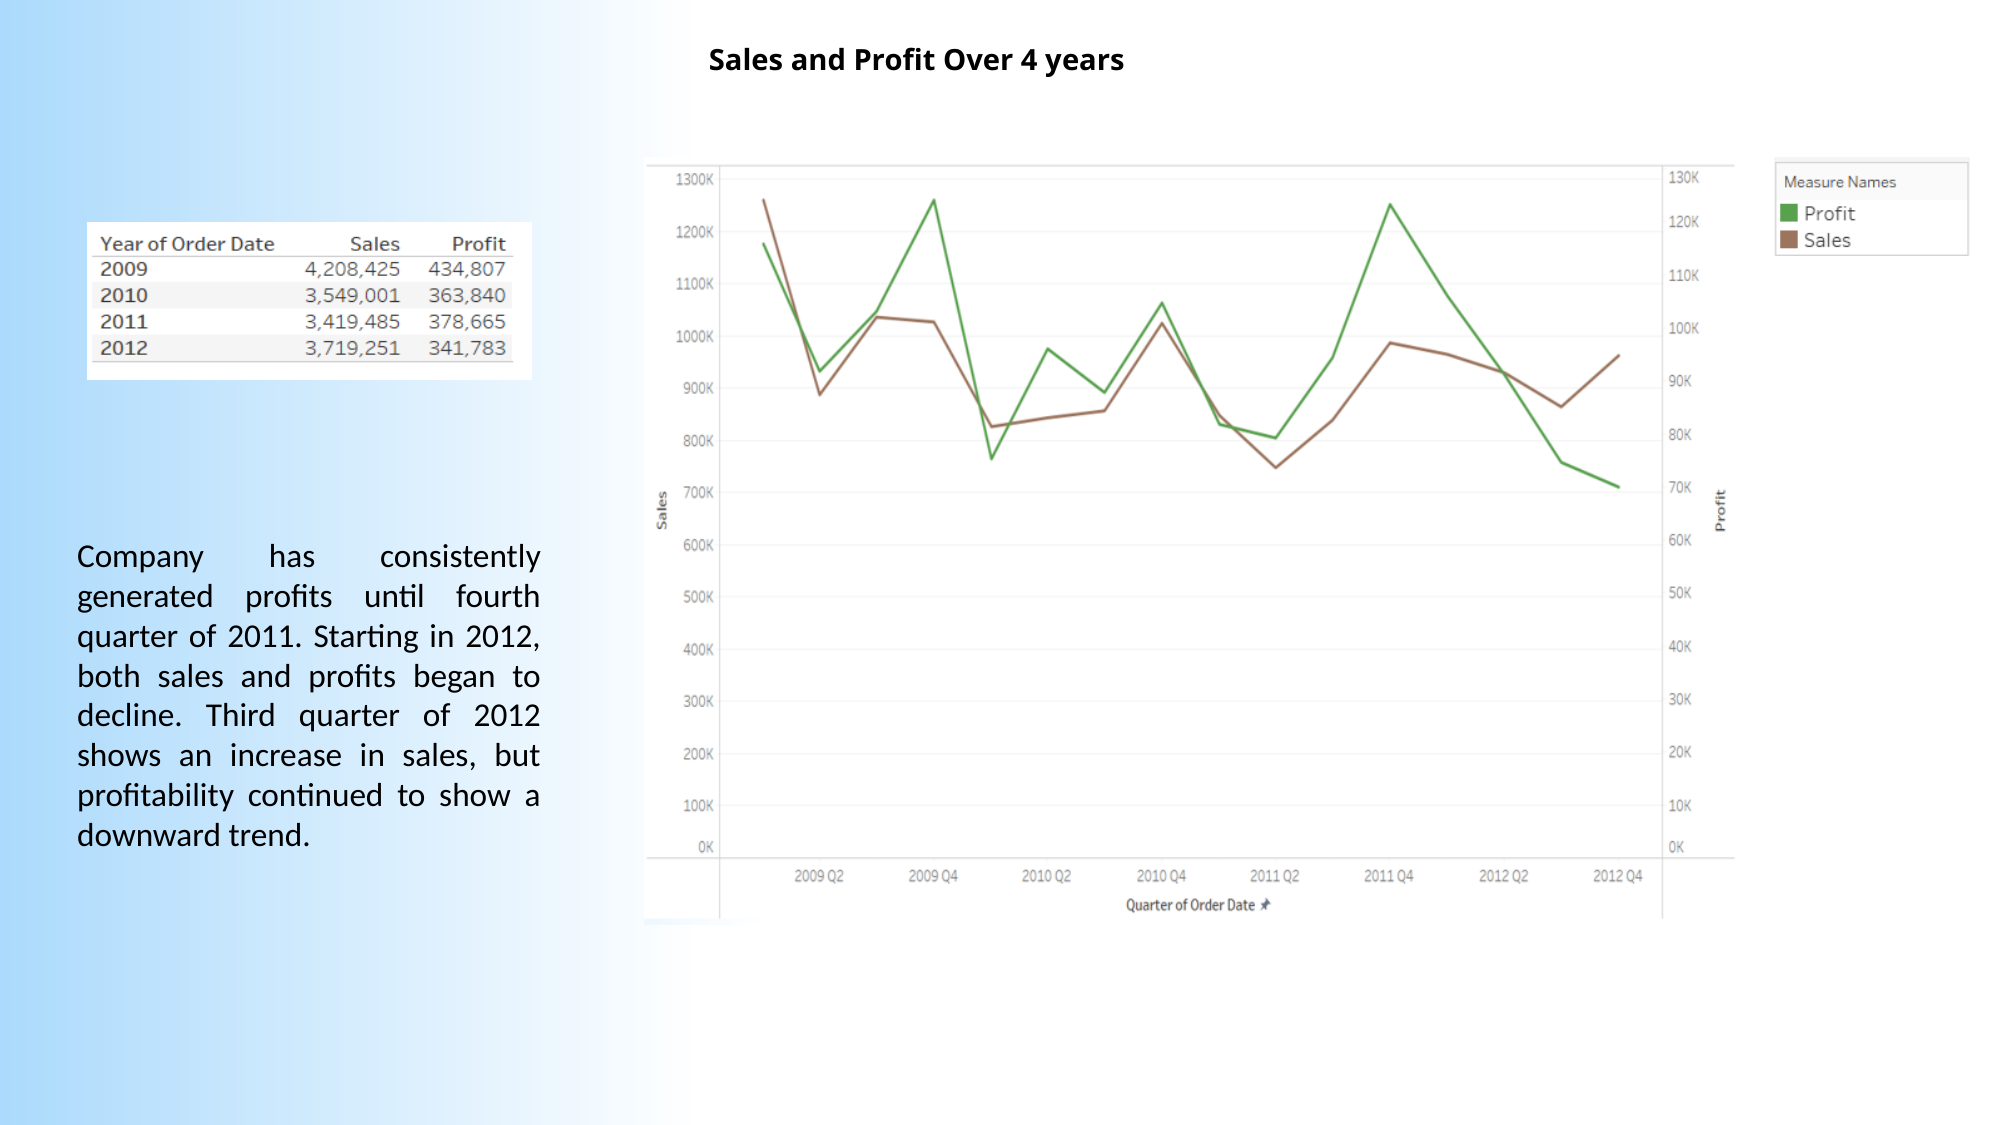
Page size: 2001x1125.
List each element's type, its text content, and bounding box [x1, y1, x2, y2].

picture [644, 157, 1742, 925]
picture [86, 222, 532, 381]
text_box Company has consistently generated profits until fourth quarter of 2011. Starting in 2012, both sales and profits began to decline. Third quarter of 2012 shows an increase in sales, but profitability continued to show a downward trend. [62, 526, 557, 861]
text_box Sales and Profit Over 4 years [427, 34, 1415, 84]
picture [1774, 157, 1971, 256]
